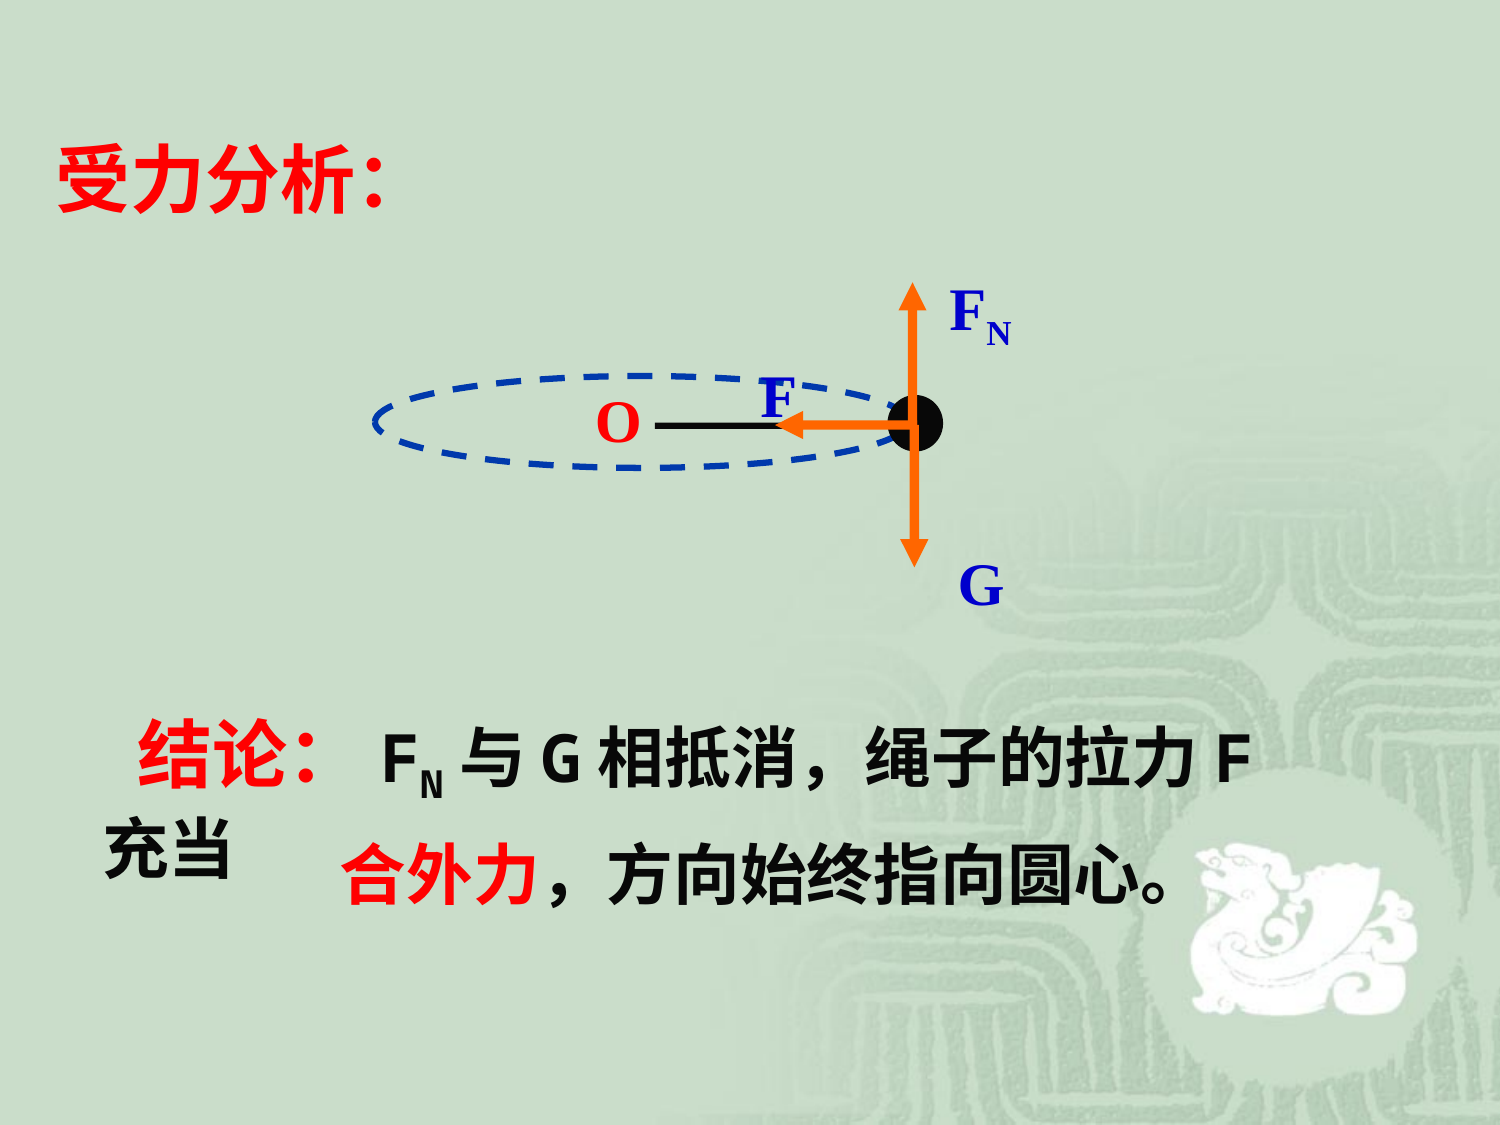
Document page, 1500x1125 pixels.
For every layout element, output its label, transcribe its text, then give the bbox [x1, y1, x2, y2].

picture [0, 0, 1500, 1125]
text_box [745, 349, 918, 438]
text_box 受力分析： [41, 125, 857, 268]
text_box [914, 424, 1033, 626]
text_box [374, 374, 909, 469]
text_box 结论：FN与G相抵消，绳子的拉力F充当 [87, 699, 1325, 894]
text_box 合外力，方向始终指向圆心。 [324, 824, 1275, 921]
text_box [912, 262, 1029, 423]
